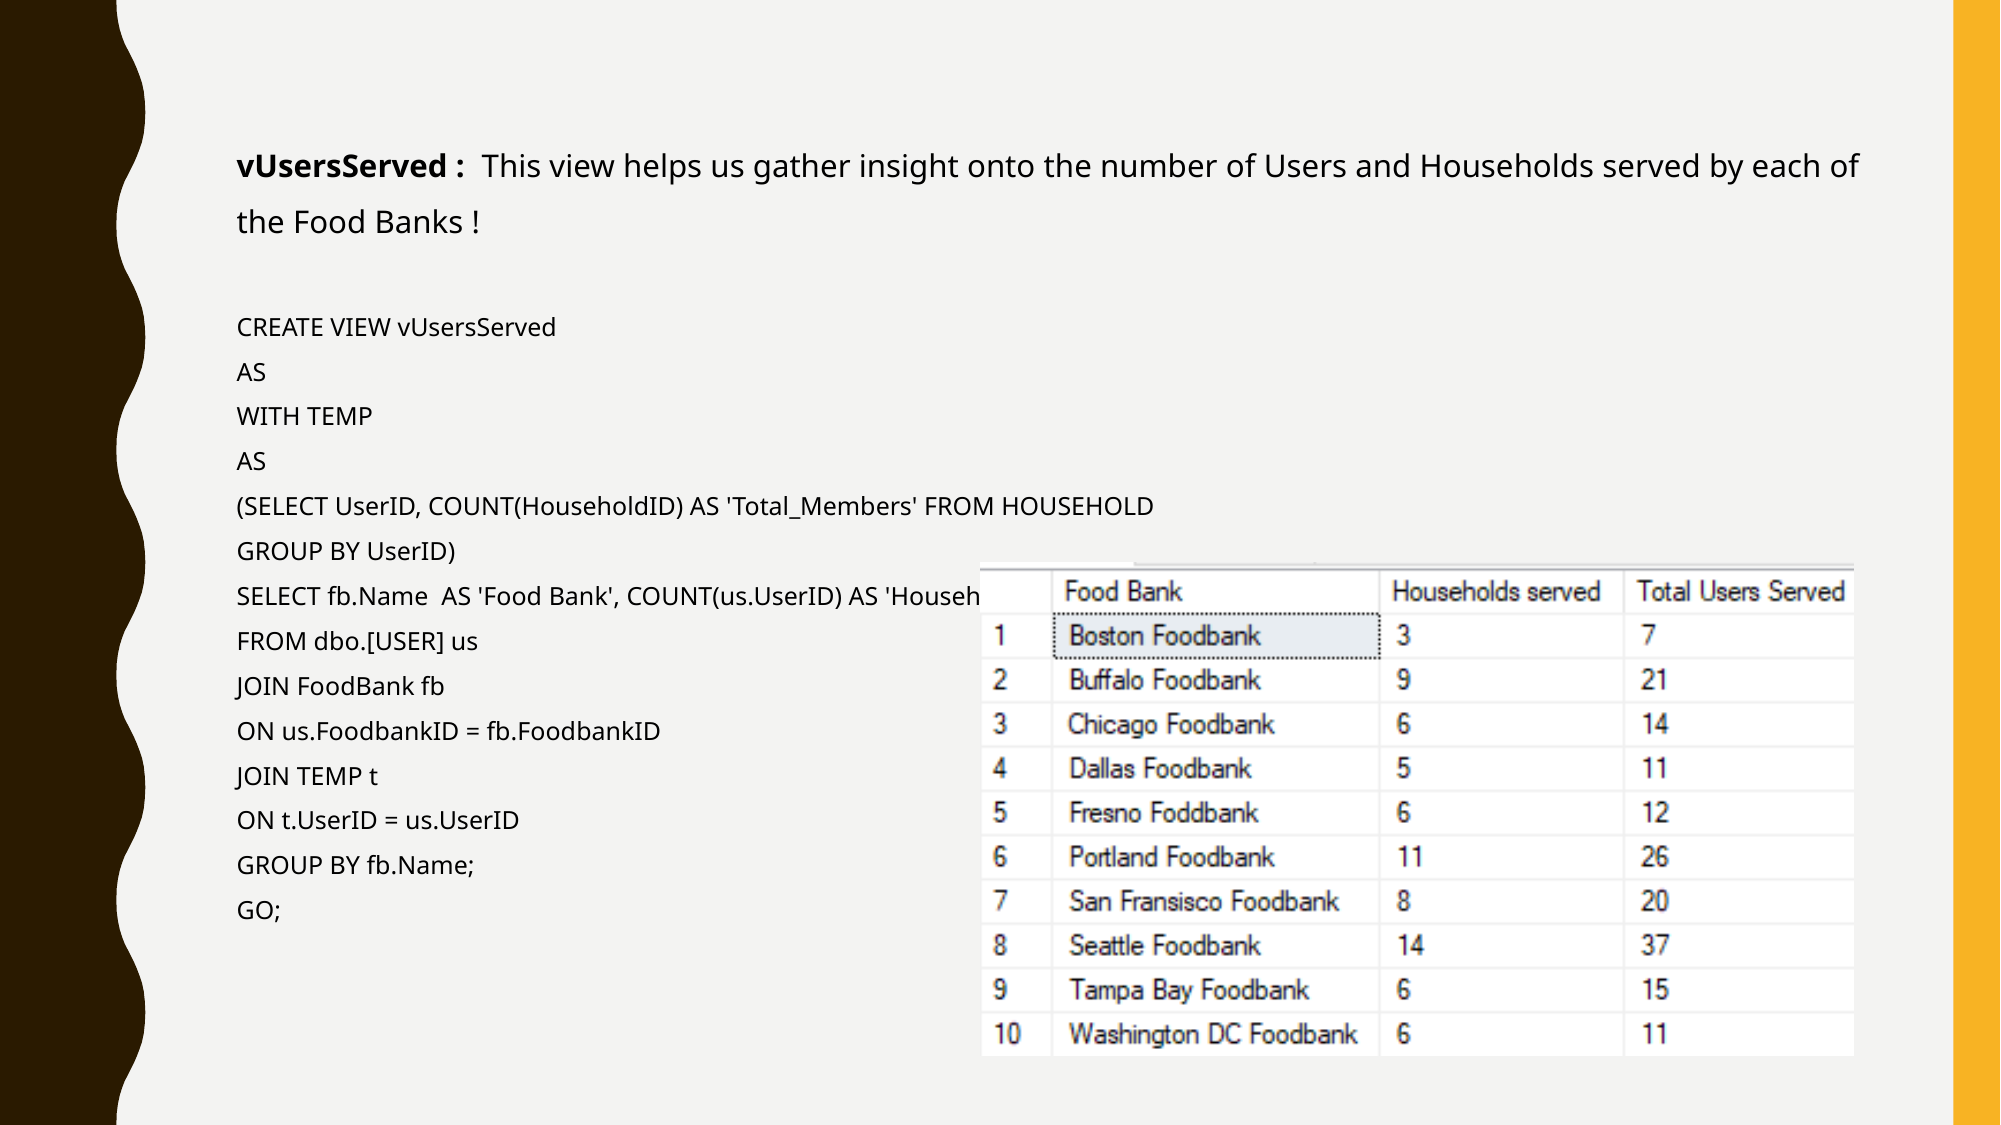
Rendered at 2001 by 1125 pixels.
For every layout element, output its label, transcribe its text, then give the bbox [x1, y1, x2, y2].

text_box vUsersServed : This view helps us gather insight onto the number of Users and Households served by each of the Food Banks ! CREATE VIEW vUsersServed AS WITH TEMP AS (SELECT UserID, COUNT(HouseholdID) AS 'Total_Members' FROM HOUSEHOLD GROUP BY UserID) SELECT fb.Name AS 'Food Bank', COUNT(us.UserID) AS 'Households served', SUM(Total_Members) AS 'Total Users Served' FROM dbo.[USER] us JOIN FoodBank fb ON us.FoodbankID = fb.FoodbankID JOIN TEMP t ON t.UserID = us.UserID GROUP BY fb.Name; GO; [146, 120, 1924, 932]
picture [980, 562, 1854, 1056]
